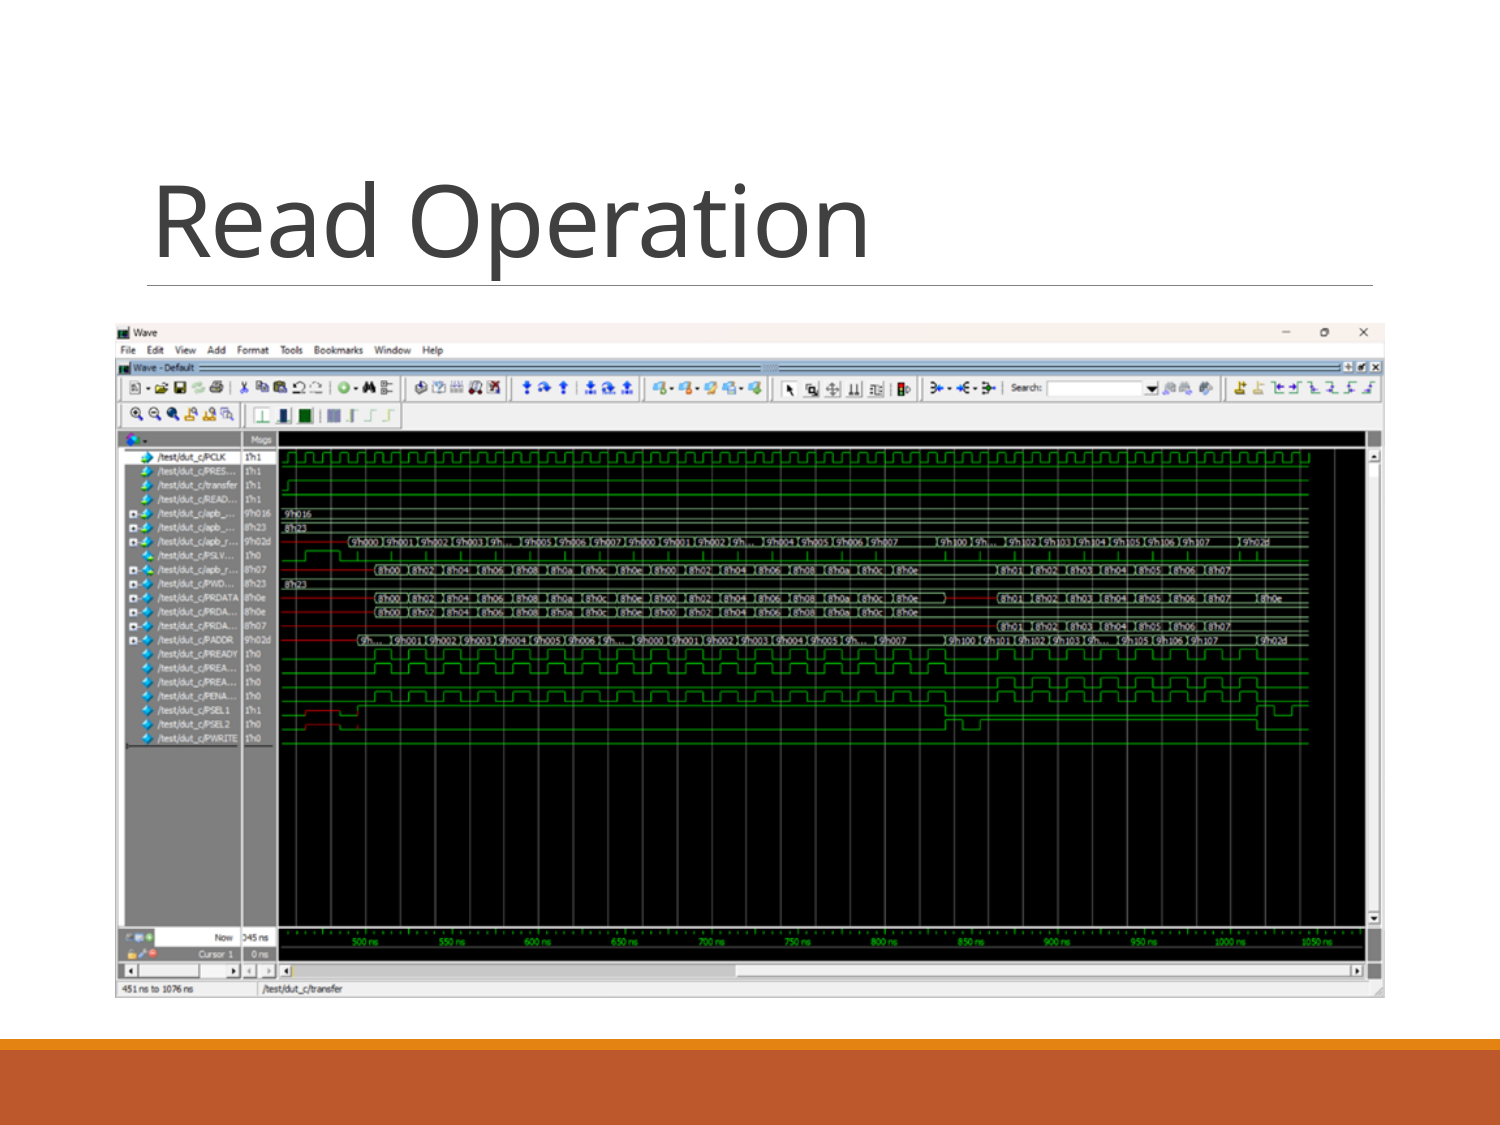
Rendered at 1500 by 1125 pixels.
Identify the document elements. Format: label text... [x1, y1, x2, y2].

title Read Operation [135, 47, 1373, 285]
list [115, 323, 1385, 998]
